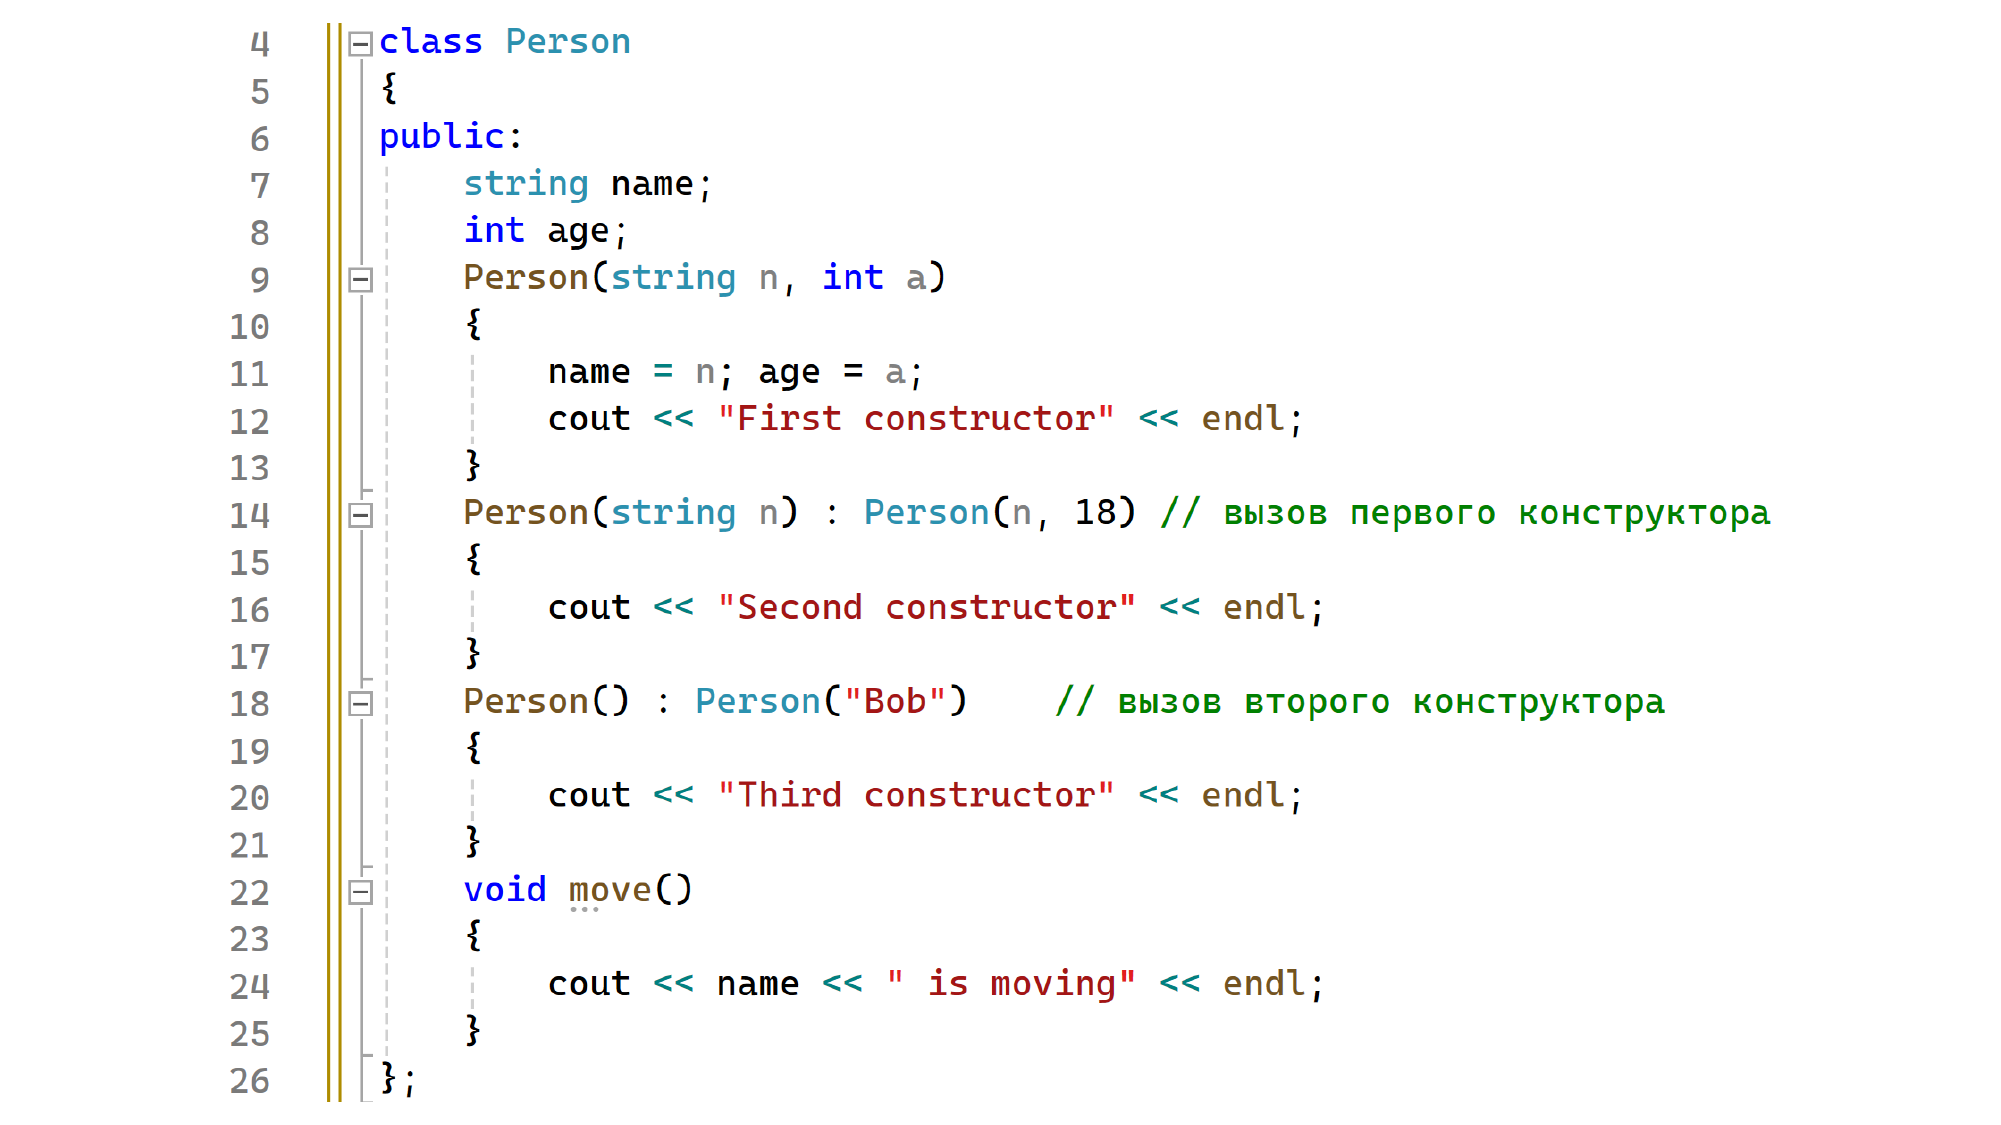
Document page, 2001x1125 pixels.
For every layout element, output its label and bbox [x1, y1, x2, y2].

picture [209, 23, 1791, 1102]
